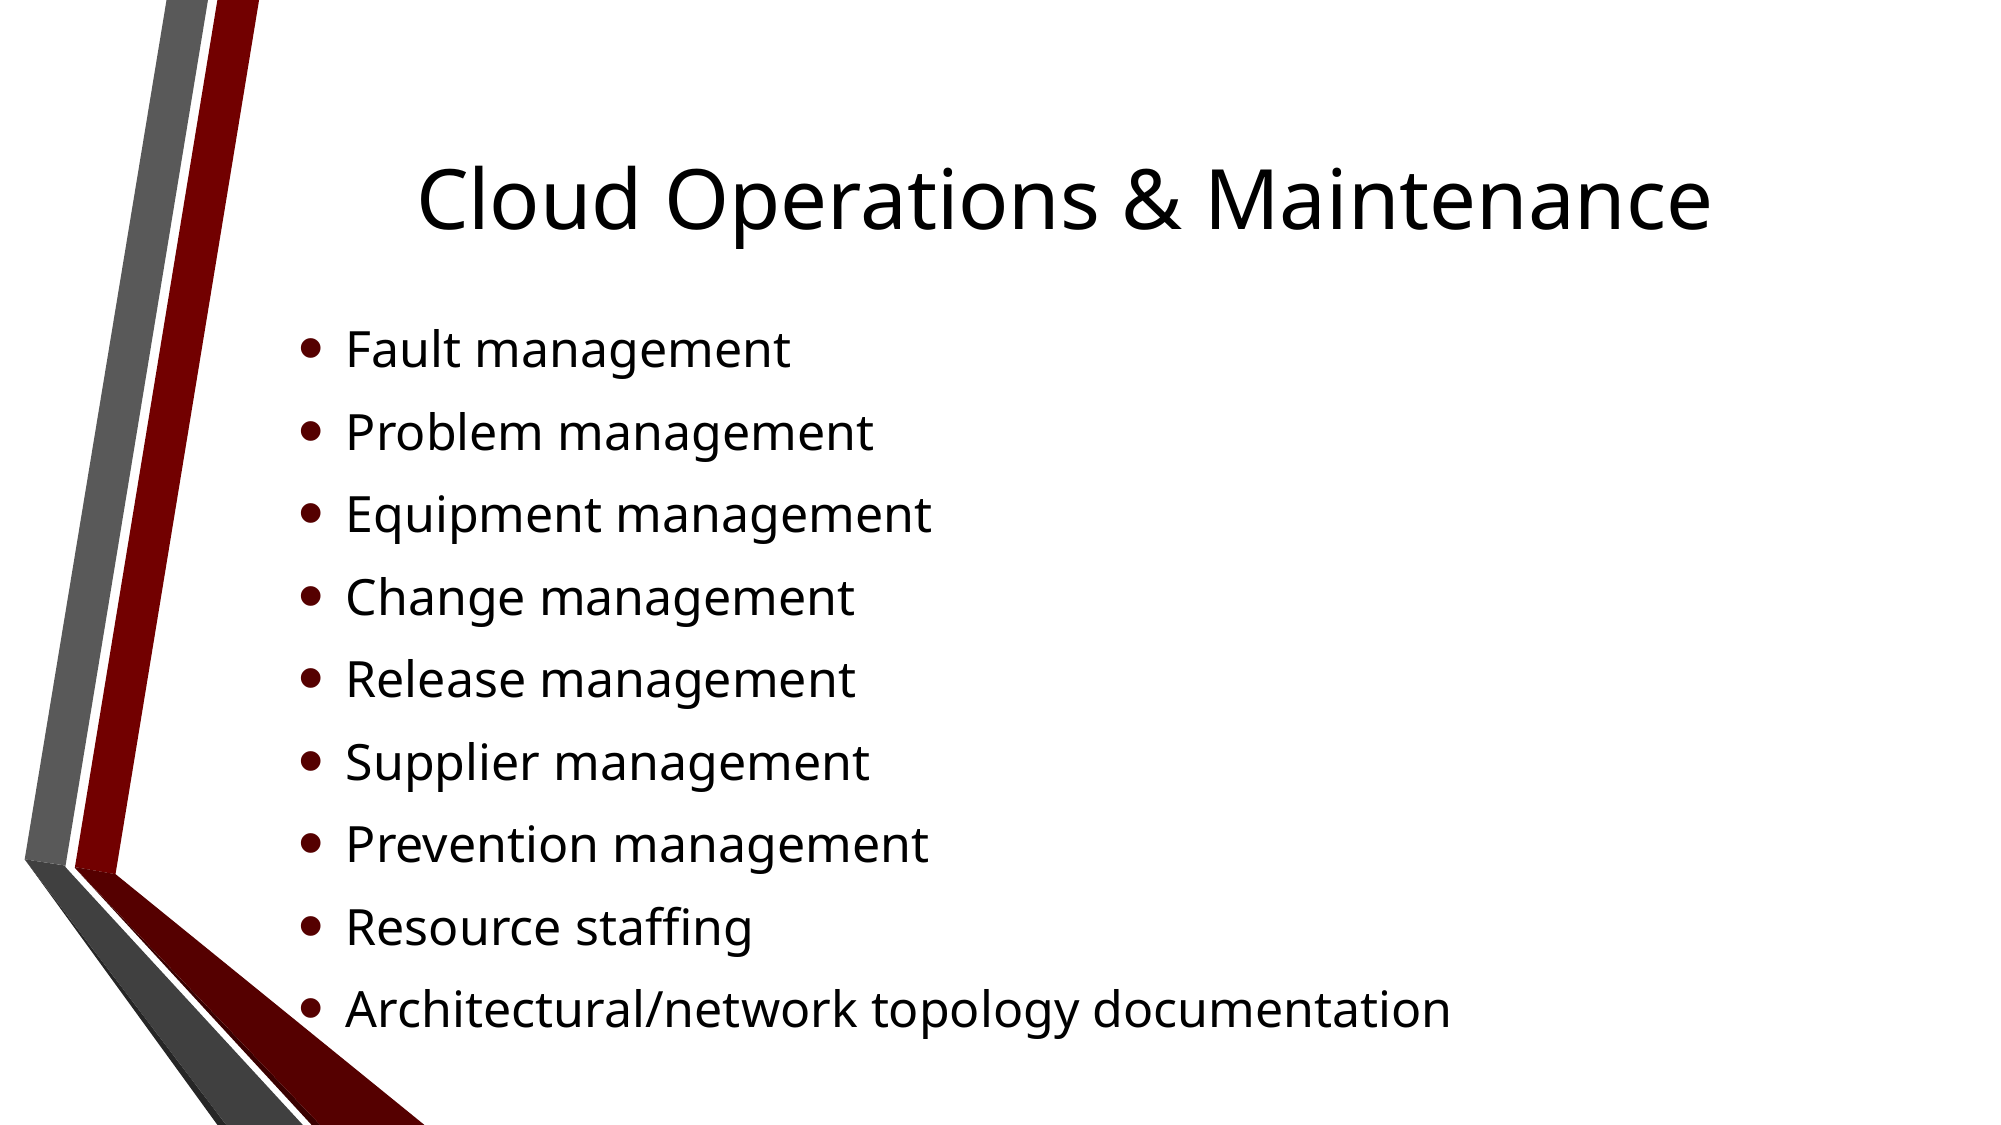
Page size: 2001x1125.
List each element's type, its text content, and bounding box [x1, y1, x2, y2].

list Fault management Problem management Equipment management Change management Release management Supplier management Prevention management Resource staffing Architectural/network topology documentation [283, 310, 1863, 1046]
title Cloud Operations & Maintenance [243, 52, 1887, 341]
